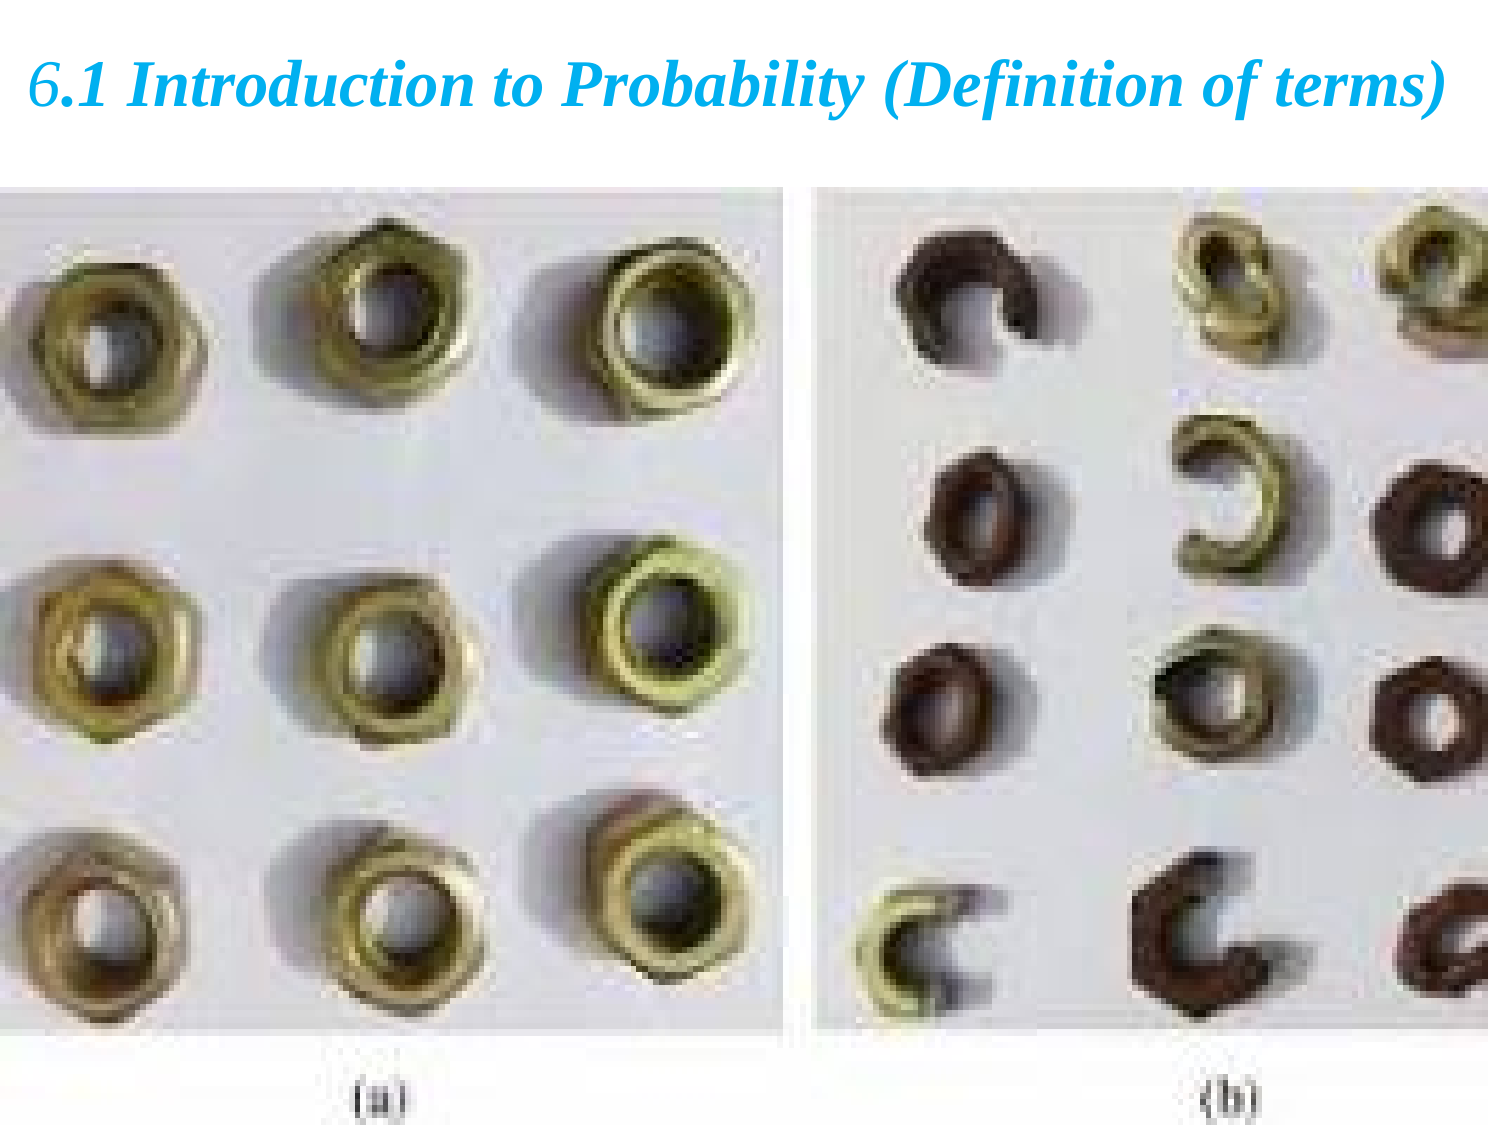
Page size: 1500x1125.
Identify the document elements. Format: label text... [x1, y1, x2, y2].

picture [0, 187, 1488, 1125]
title 6.1 Introduction to Probability (Definition of terms) [12, 45, 1475, 125]
